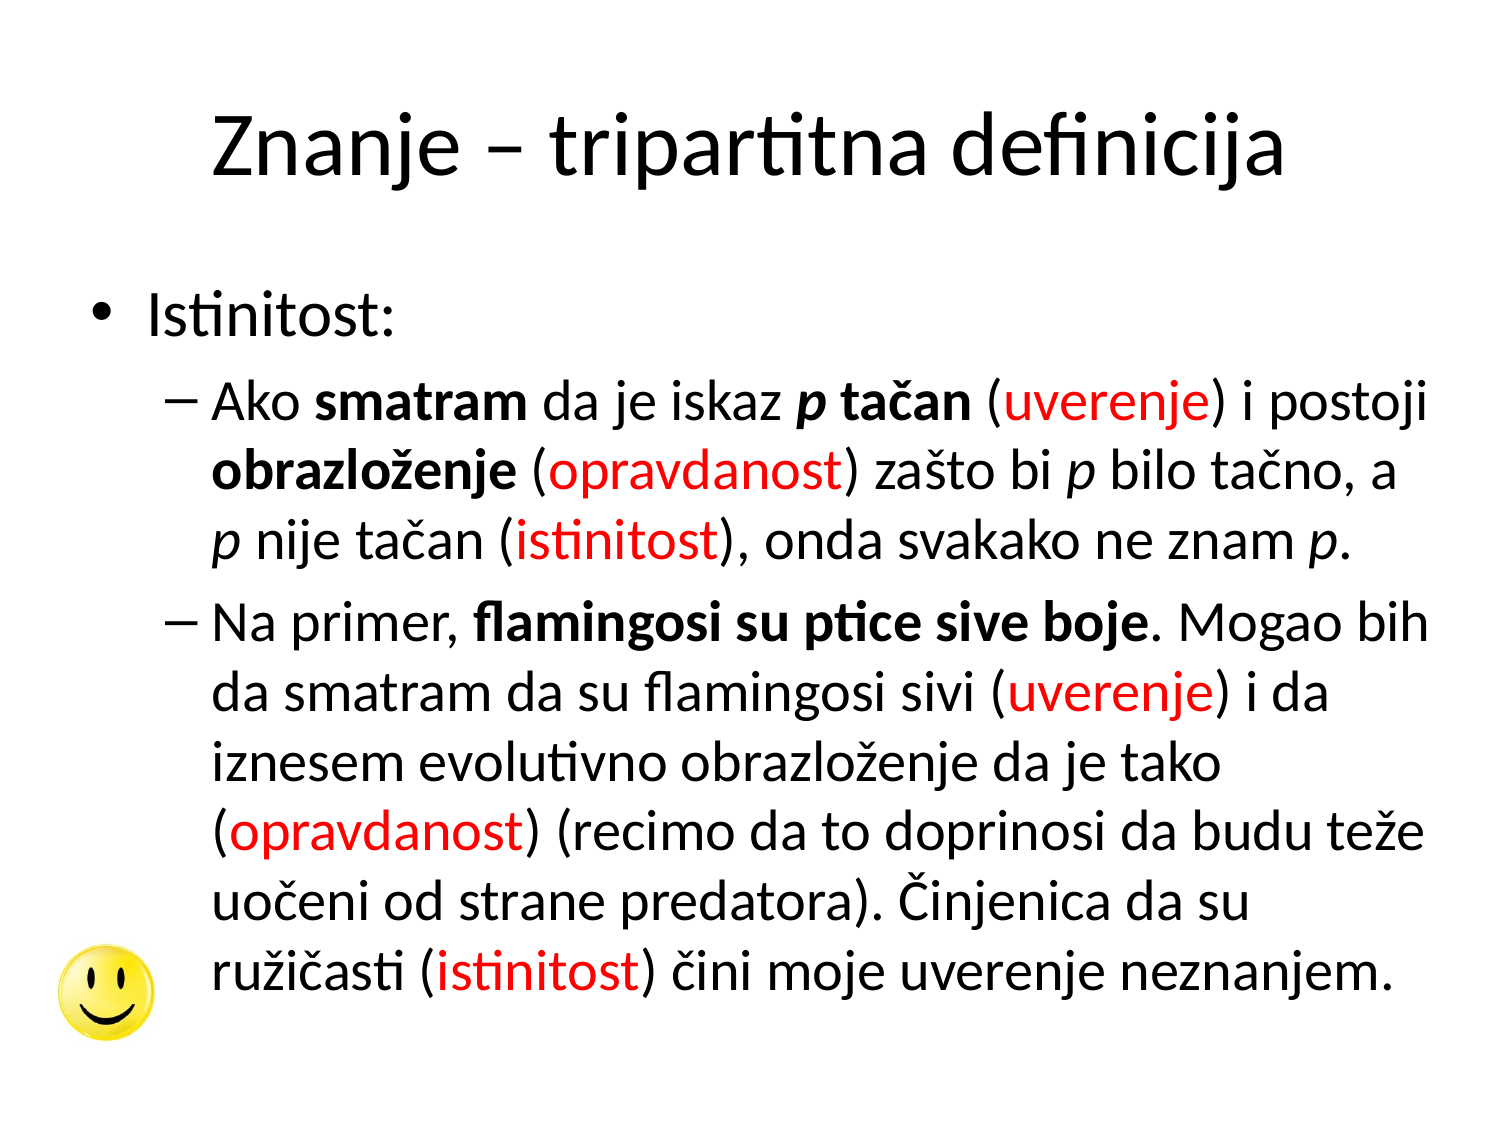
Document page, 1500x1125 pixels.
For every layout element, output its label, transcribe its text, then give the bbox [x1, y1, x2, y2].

title Znanje – tripartitna definicija [75, 45, 1425, 233]
picture [24, 937, 188, 1046]
list Istinitost: Ako smatram da je iskaz p tačan (uverenje) i postoji obrazloženje (opravdanost) zašto bi p bilo tačno, a p nije tačan (istinitost), onda svakako ne znam p. Na primer, flamingosi su ptice sive boje. Mogao bih da smatram da su flamingosi sivi (uverenje) i da iznesem evolutivno obrazloženje da je tako (opravdanost) (recimo da to doprinosi da budu teže uočeni od strane predatora). Činjenica da su ružičasti (istinitost) čini moje uverenje neznanjem. [75, 262, 1450, 1100]
